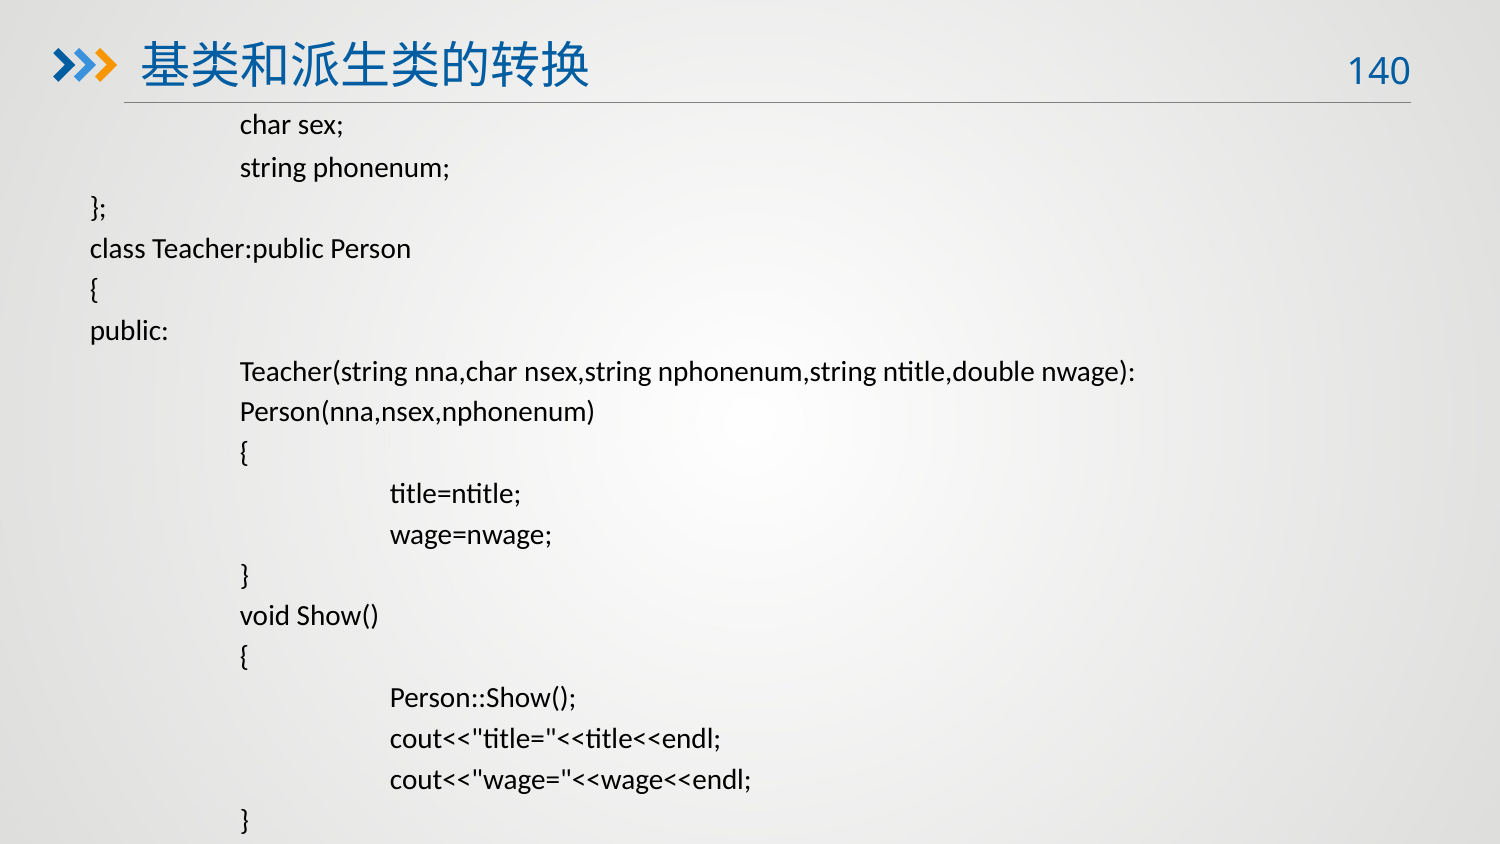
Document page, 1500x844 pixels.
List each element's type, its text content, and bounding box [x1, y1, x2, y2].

picture [0, 0, 1500, 844]
text_box 基类和派生类的转换 [140, 32, 845, 89]
text_box char sex; string phonenum; }; class Teacher:public Person { public: Teacher(string nna,char nsex,string nphonenum,string ntitle,double nwage): Person(nna,nsex,nphonenum) { title=ntitle; wage=nwage; } void Show() { Person::Show(); cout<<"title="<<title<<endl; cout<<"wage="<<wage<<endl; } [74, 89, 1425, 844]
